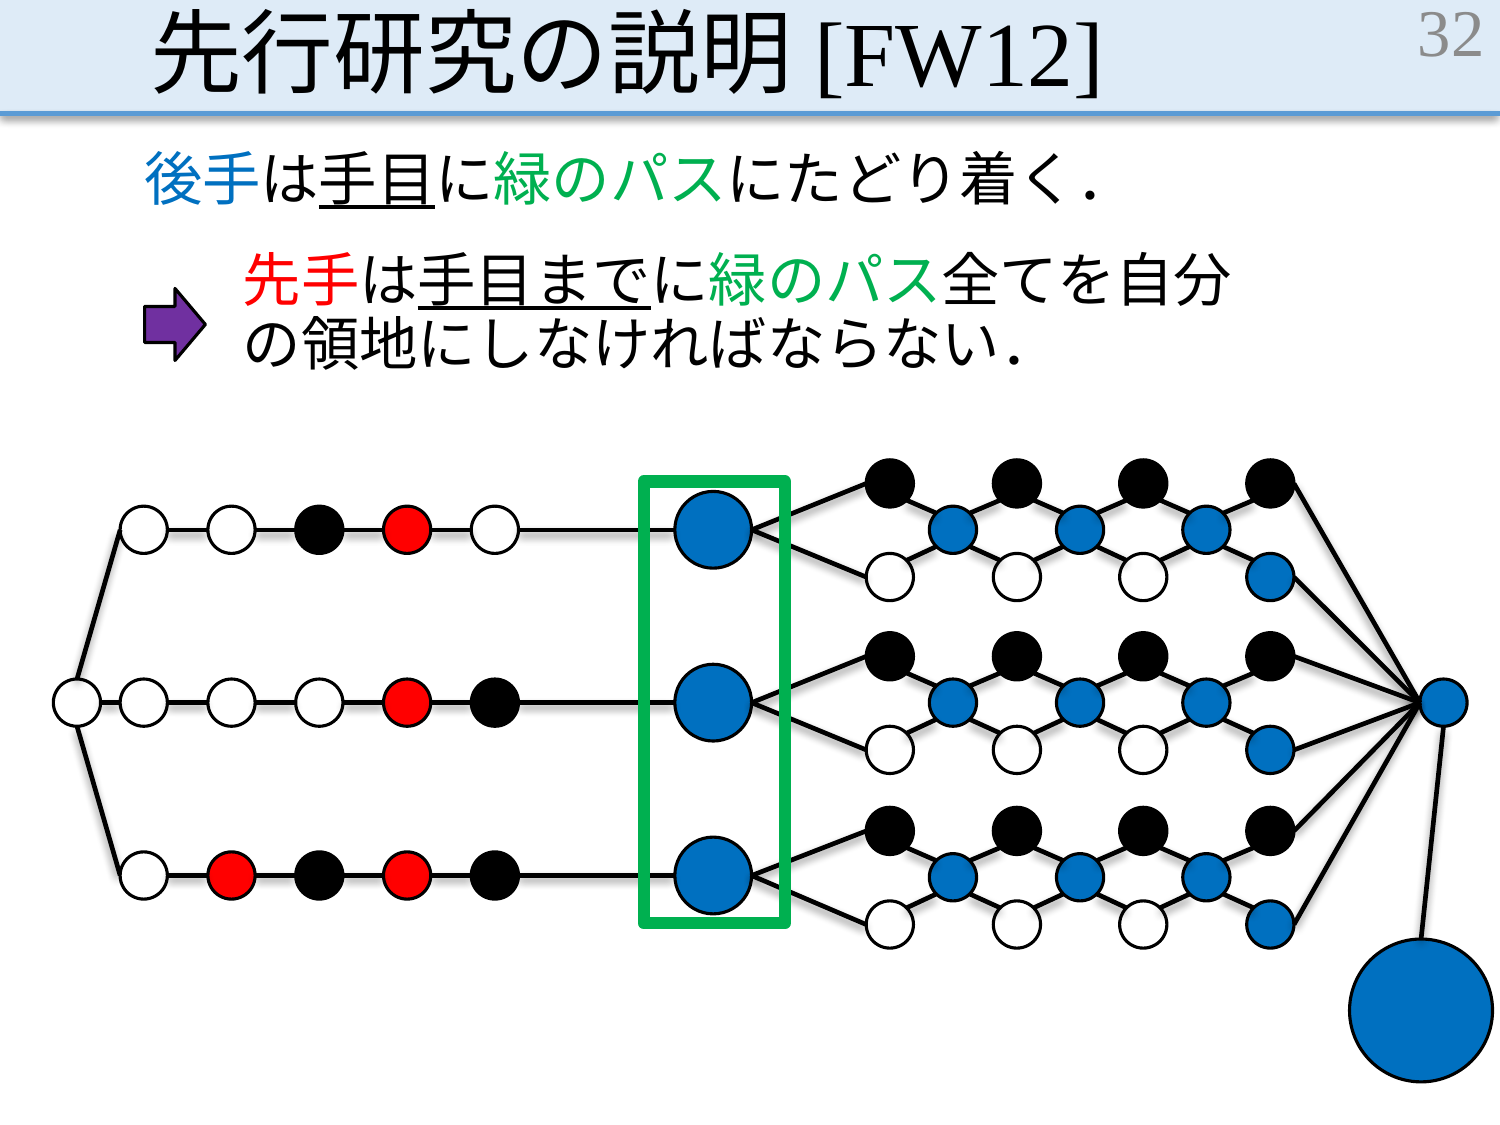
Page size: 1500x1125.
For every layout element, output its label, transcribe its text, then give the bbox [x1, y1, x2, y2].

text_box [1245, 724, 1286, 776]
text_box [864, 458, 916, 509]
text_box [118, 504, 169, 555]
text_box [1347, 938, 1495, 1084]
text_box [969, 847, 1001, 862]
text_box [1222, 499, 1255, 514]
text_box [1096, 893, 1128, 909]
text_box [469, 850, 520, 901]
text_box [51, 678, 102, 728]
text_box [1118, 551, 1169, 603]
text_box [1222, 545, 1255, 561]
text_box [1033, 893, 1064, 909]
text_box [1245, 805, 1287, 857]
text_box [864, 805, 916, 857]
text_box [1118, 899, 1169, 950]
text_box [927, 677, 979, 728]
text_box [1222, 672, 1255, 687]
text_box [1159, 545, 1191, 561]
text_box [1033, 499, 1064, 514]
text_box [1054, 677, 1106, 728]
text_box [1245, 899, 1293, 950]
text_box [906, 672, 937, 687]
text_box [906, 718, 937, 734]
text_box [969, 499, 1001, 514]
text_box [1033, 545, 1064, 561]
text_box [294, 850, 345, 901]
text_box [906, 545, 937, 561]
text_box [1096, 847, 1128, 862]
text_box [1181, 504, 1232, 555]
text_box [1096, 545, 1128, 561]
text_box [1159, 499, 1191, 514]
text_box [1222, 718, 1255, 734]
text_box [751, 830, 867, 874]
text_box [118, 677, 169, 728]
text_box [751, 874, 867, 925]
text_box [969, 893, 1001, 909]
text_box [382, 850, 433, 901]
text_box [864, 631, 916, 682]
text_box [1033, 718, 1064, 734]
text_box [1245, 631, 1286, 682]
text_box [382, 504, 433, 555]
text_box [991, 631, 1043, 682]
text_box [991, 458, 1043, 509]
text_box [867, 724, 916, 776]
text_box [469, 677, 520, 728]
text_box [1293, 655, 1421, 701]
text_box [1033, 847, 1064, 862]
text_box [206, 850, 257, 901]
text_box [294, 504, 345, 555]
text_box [751, 529, 867, 578]
text_box [642, 480, 786, 925]
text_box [76, 529, 121, 680]
text_box [1427, 677, 1469, 728]
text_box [1222, 893, 1255, 909]
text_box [1159, 893, 1191, 909]
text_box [906, 847, 937, 862]
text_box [969, 718, 1001, 734]
text_box [469, 504, 520, 555]
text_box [1293, 576, 1421, 655]
text_box [927, 504, 979, 555]
slide_number 32 [1162, 0, 1500, 60]
text_box [1118, 631, 1169, 682]
text_box [991, 805, 1043, 857]
text_box [867, 551, 916, 603]
text_box [868, 899, 916, 950]
text_box [1054, 504, 1106, 555]
text_box [1181, 852, 1232, 903]
text_box [143, 286, 207, 362]
text_box [382, 677, 433, 728]
text_box [1245, 551, 1287, 603]
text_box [751, 655, 867, 702]
text_box [1118, 805, 1169, 857]
text_box [206, 504, 257, 555]
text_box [1033, 672, 1064, 687]
text_box [1245, 458, 1296, 509]
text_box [1293, 702, 1421, 926]
text_box [206, 677, 257, 728]
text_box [906, 893, 937, 909]
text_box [1096, 672, 1128, 687]
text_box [1096, 718, 1128, 734]
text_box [1420, 725, 1445, 940]
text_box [969, 672, 1001, 687]
text_box [927, 852, 979, 903]
text_box [991, 899, 1043, 950]
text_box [1096, 499, 1128, 514]
text_box [120, 850, 169, 901]
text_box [906, 499, 937, 514]
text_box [1159, 718, 1191, 734]
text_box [751, 702, 867, 751]
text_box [1293, 482, 1421, 576]
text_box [969, 545, 1001, 561]
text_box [1222, 847, 1255, 862]
text_box [991, 551, 1043, 603]
text_box [1054, 852, 1106, 903]
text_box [751, 482, 867, 529]
title 先行研究の説明[FW12] [135, 0, 1373, 114]
text_box [1181, 677, 1232, 728]
text_box [991, 724, 1043, 776]
text_box [1118, 458, 1169, 509]
text_box [1118, 724, 1169, 776]
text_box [76, 725, 121, 877]
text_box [1159, 672, 1191, 687]
text_box [294, 677, 345, 728]
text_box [1159, 847, 1191, 862]
